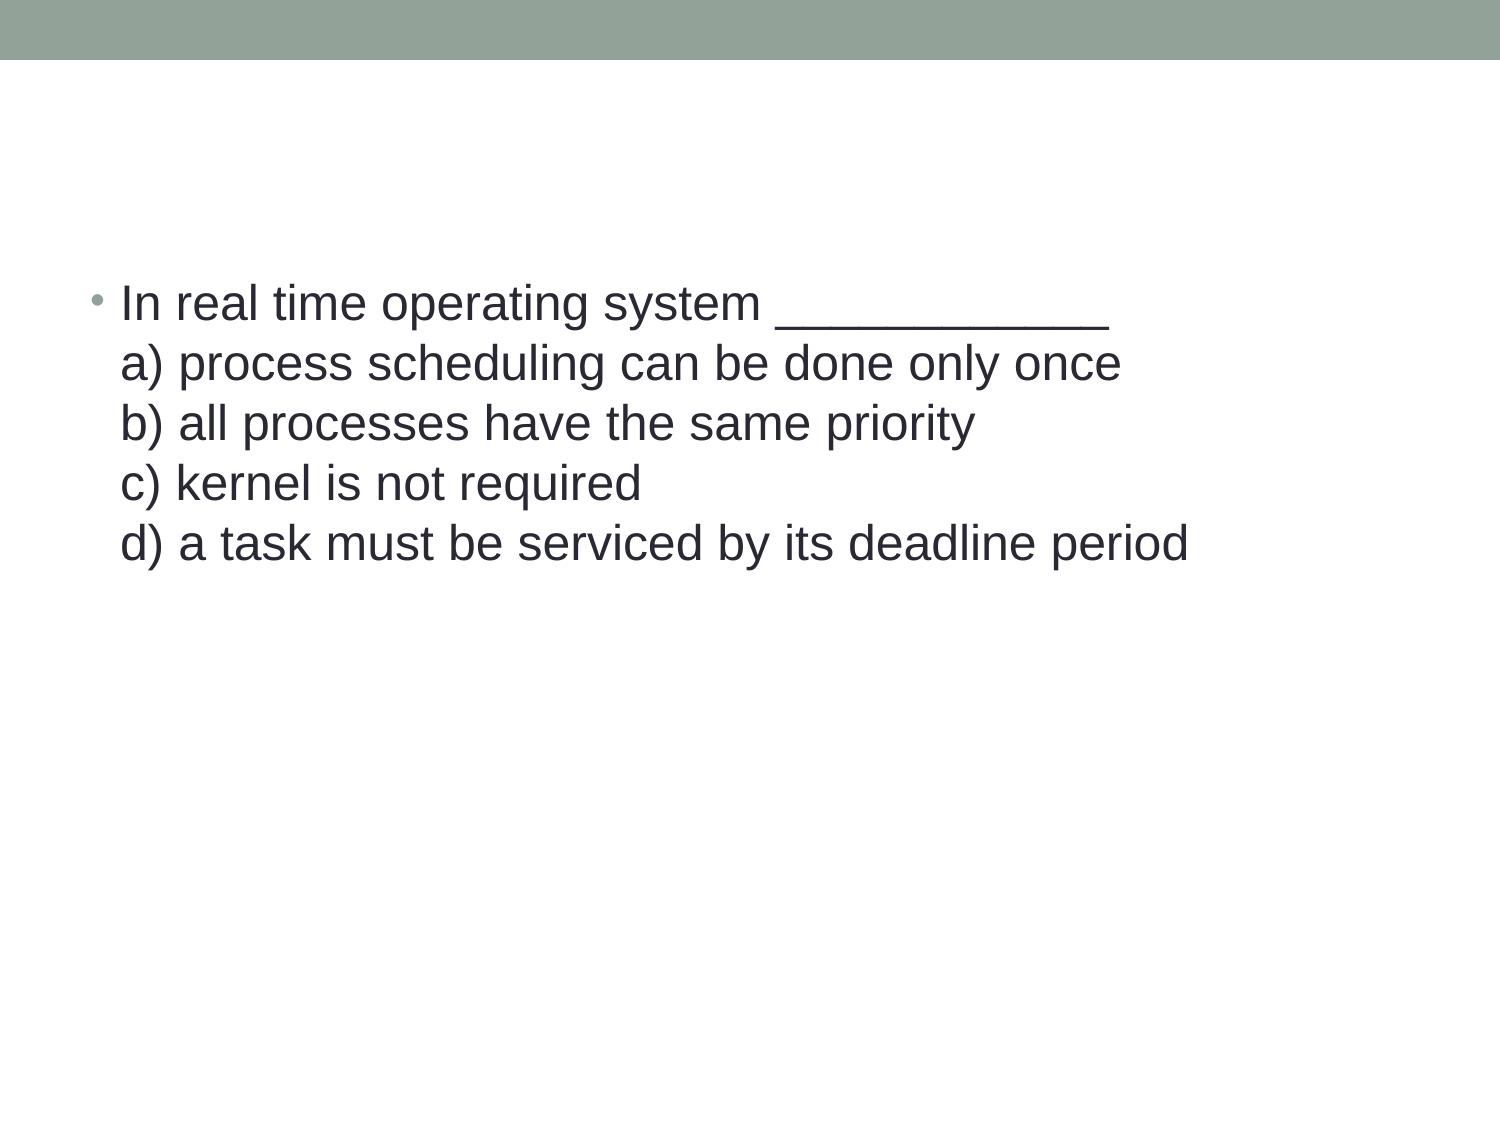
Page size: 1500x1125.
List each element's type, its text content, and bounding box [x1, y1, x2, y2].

list In real time operating system ____________ a) process scheduling can be done only once b) all processes have the same priority c) kernel is not required d) a task must be serviced by its deadline period [75, 262, 1425, 1063]
